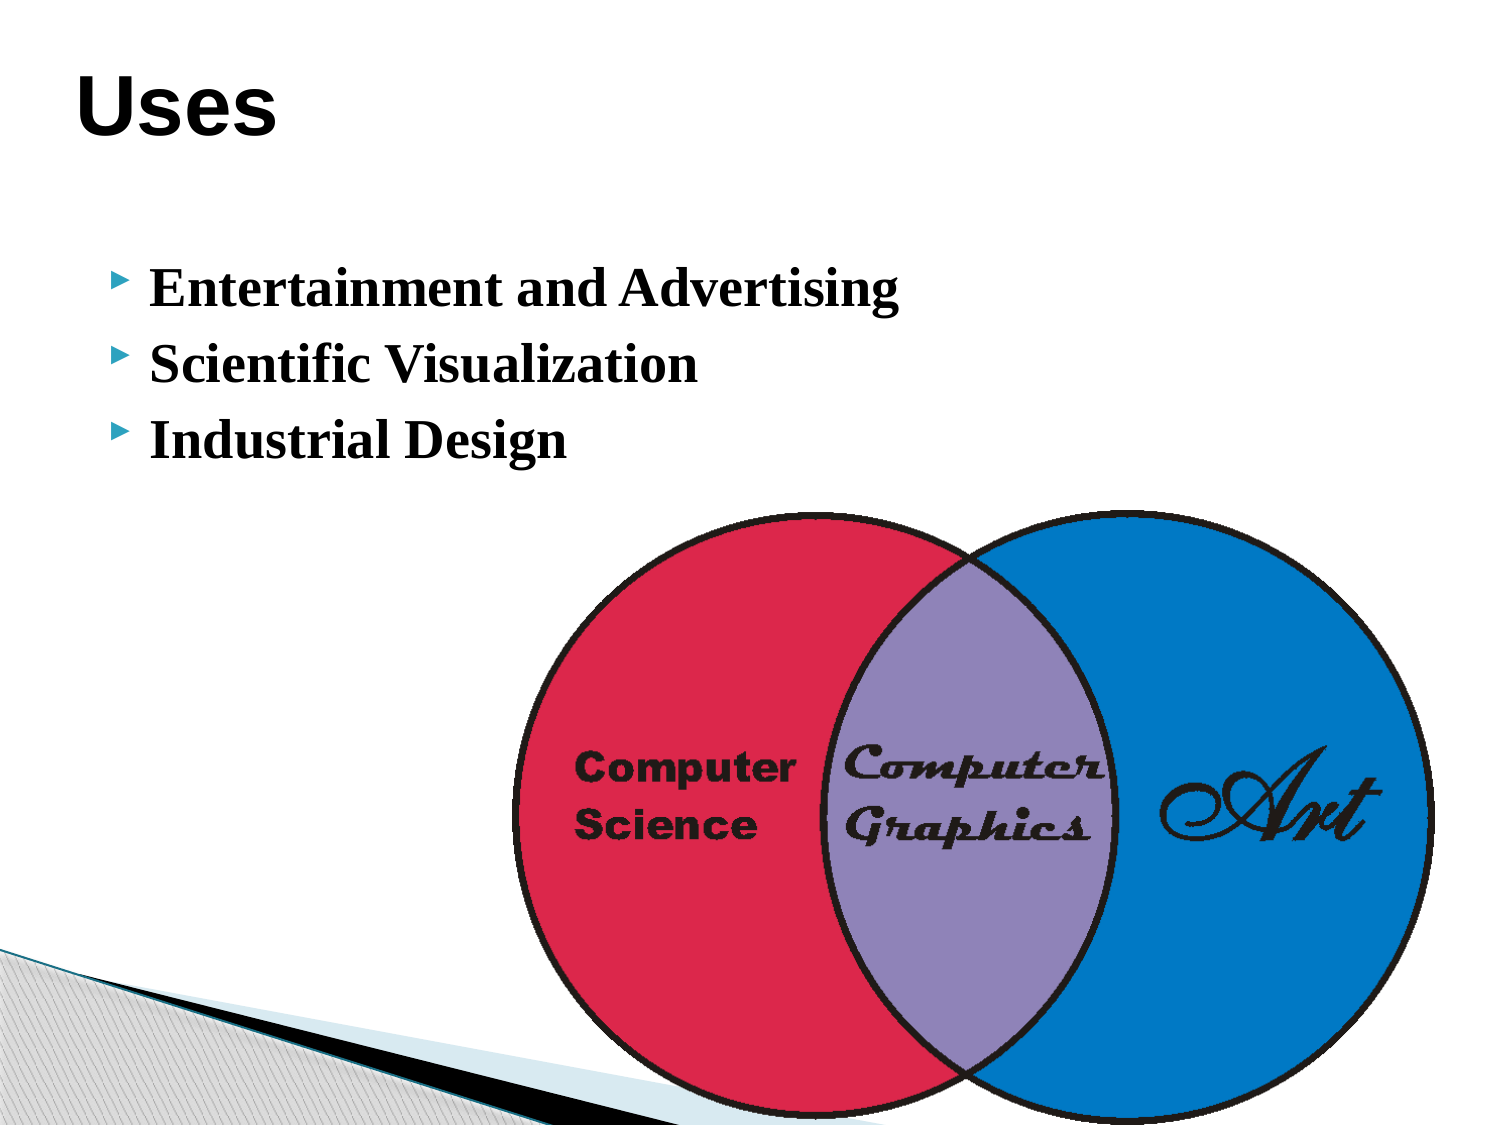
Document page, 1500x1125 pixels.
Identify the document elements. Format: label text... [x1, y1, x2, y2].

list Entertainment and Advertising Scientific Visualization Industrial Design [74, 242, 1426, 986]
picture [512, 510, 1435, 1125]
title Uses [75, 29, 1463, 218]
